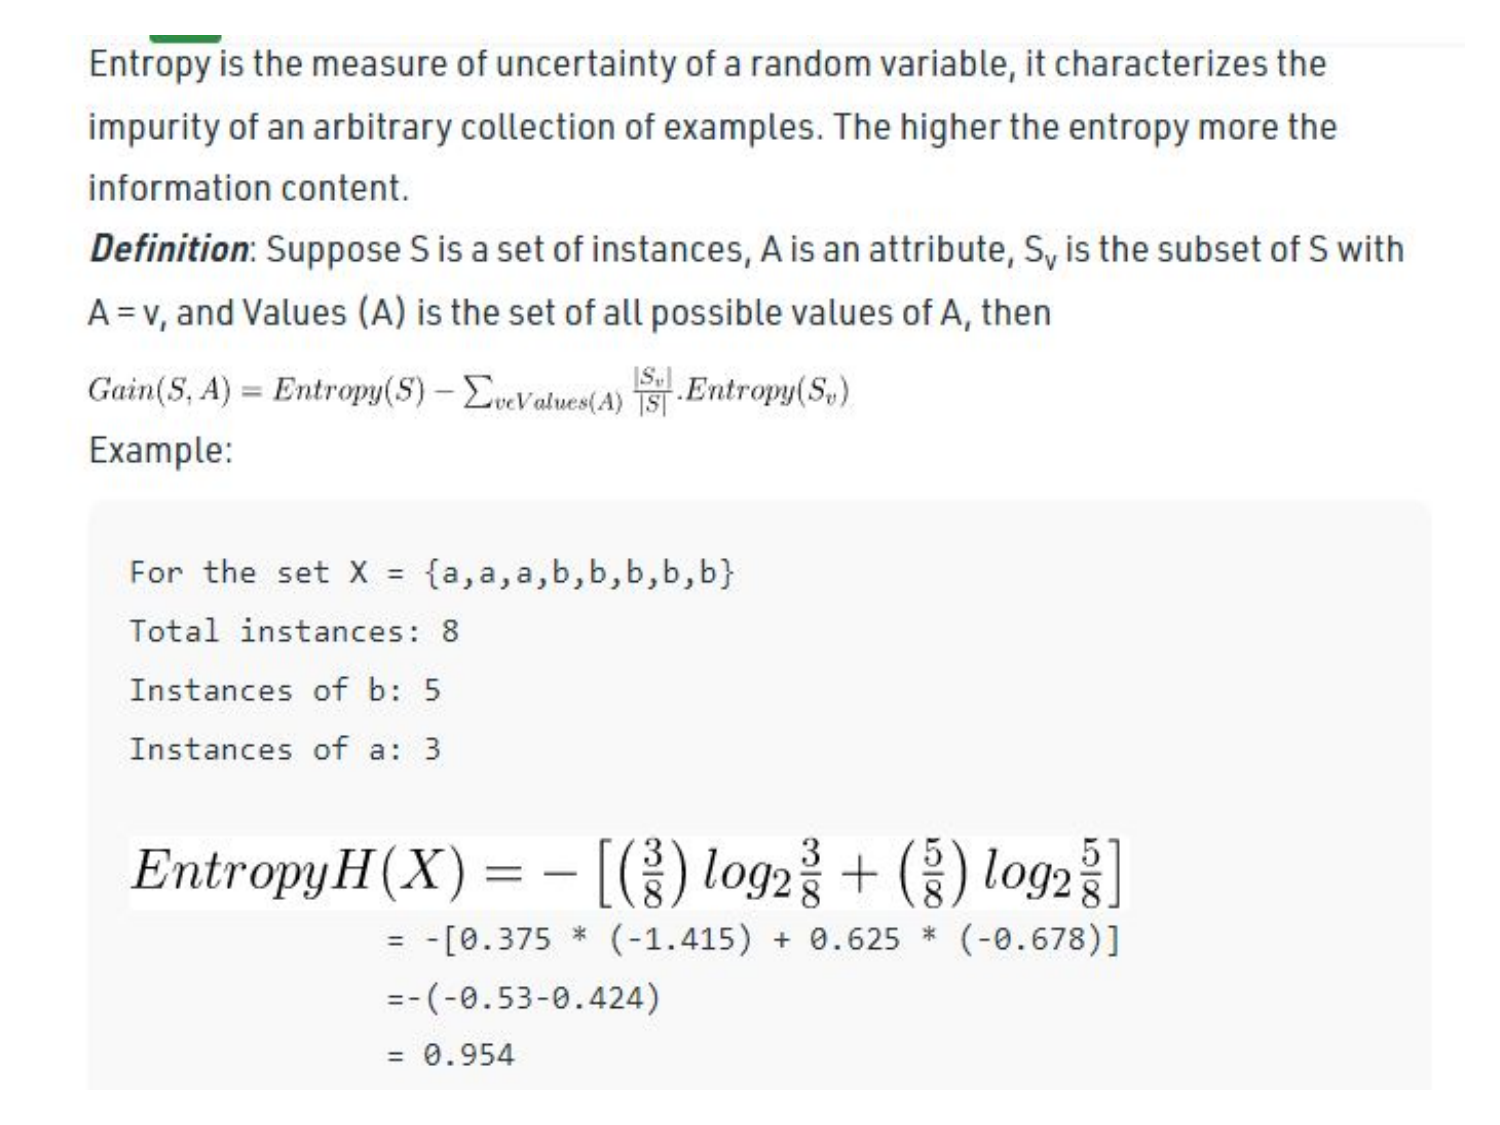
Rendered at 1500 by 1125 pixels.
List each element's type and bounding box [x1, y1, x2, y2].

list [34, 34, 1466, 1091]
